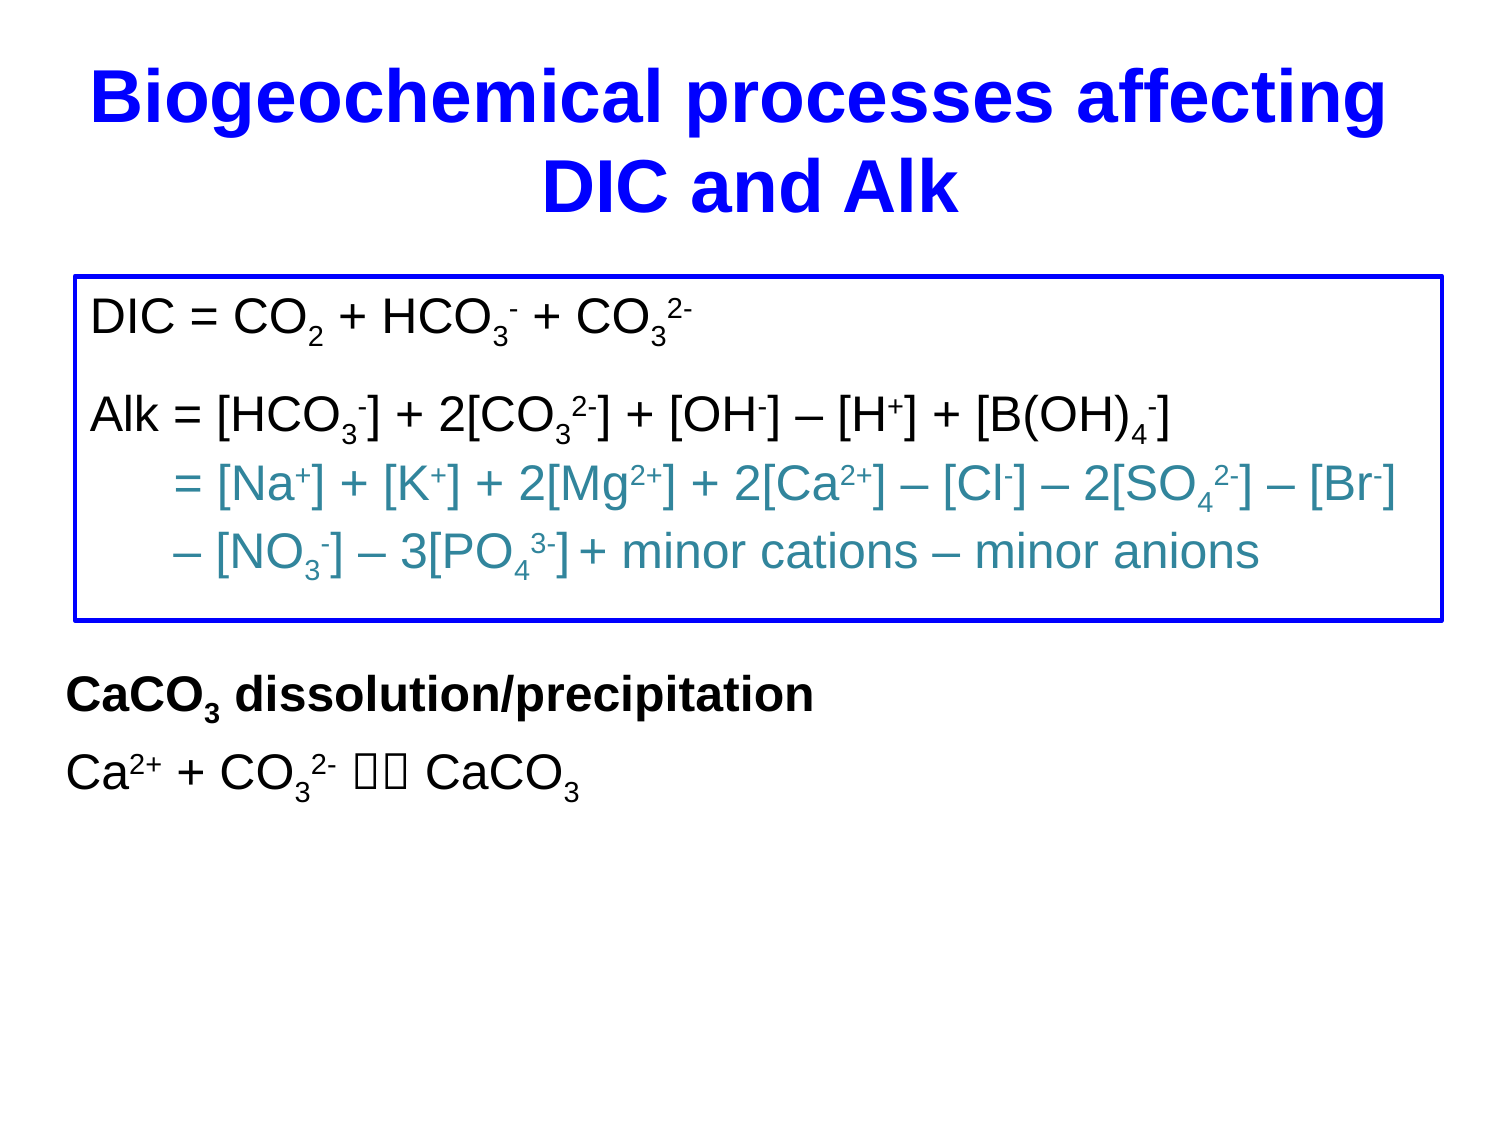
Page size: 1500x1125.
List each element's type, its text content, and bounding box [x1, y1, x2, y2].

text_box DIC = CO2 + HCO3- + CO32- Alk = [HCO3-] + 2[CO32-] + [OH-] – [H+] + [B(OH)4-] = [Na+] + [K+] + 2[Mg2+] + 2[Ca2+] – [Cl-] – 2[SO42-] – [Br-] – [NO3-] – 3[PO43-] + minor cations – minor anions [74, 276, 1442, 621]
text_box Biogeochemical processes affecting DIC and Alk [0, 40, 1500, 235]
list DIC = CO2 + HCO3- + CO32- Alk = [HCO3-] + 2[CO32-] + [OH-] – [H+] + [B(OH)4-] = [Na+] + [K+] + 2[Mg2+] + 2[Ca2+] – [Cl-] – 2[SO42-] – [Br-] – [NO3-] – 3[PO43-] + minor cations – minor anions CaCO3 dissolution/precipitation Ca2+ + CO32-  CaCO3 Dissolution: DIC increases and Alk increases (by 2x ΔDIC) Precipitation: DIC decreases and Alk decreases (by 2x ΔDIC) [50, 271, 1476, 1076]
